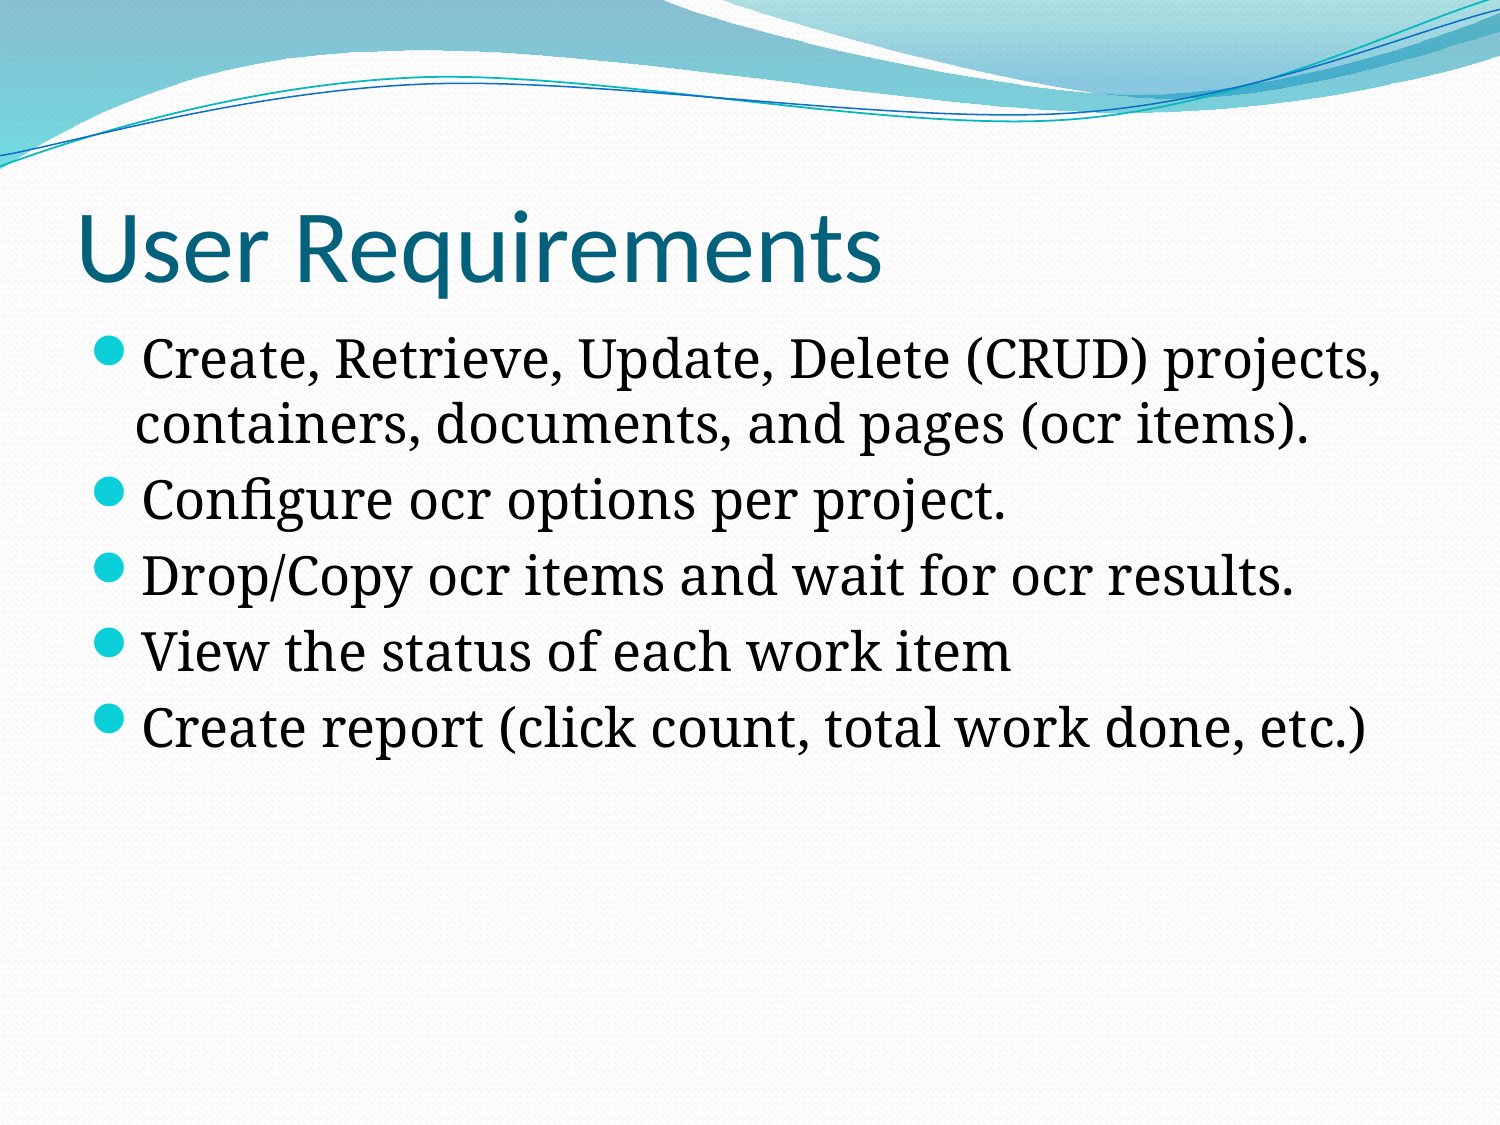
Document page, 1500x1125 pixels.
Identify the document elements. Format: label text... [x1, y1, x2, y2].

list Create, Retrieve, Update, Delete (CRUD) projects, containers, documents, and pages (ocr items). Configure ocr options per project. Drop/Copy ocr items and wait for ocr results. View the status of each work item Create report (click count, total work done, etc.) [75, 317, 1425, 1038]
title User Requirements [75, 115, 1425, 303]
